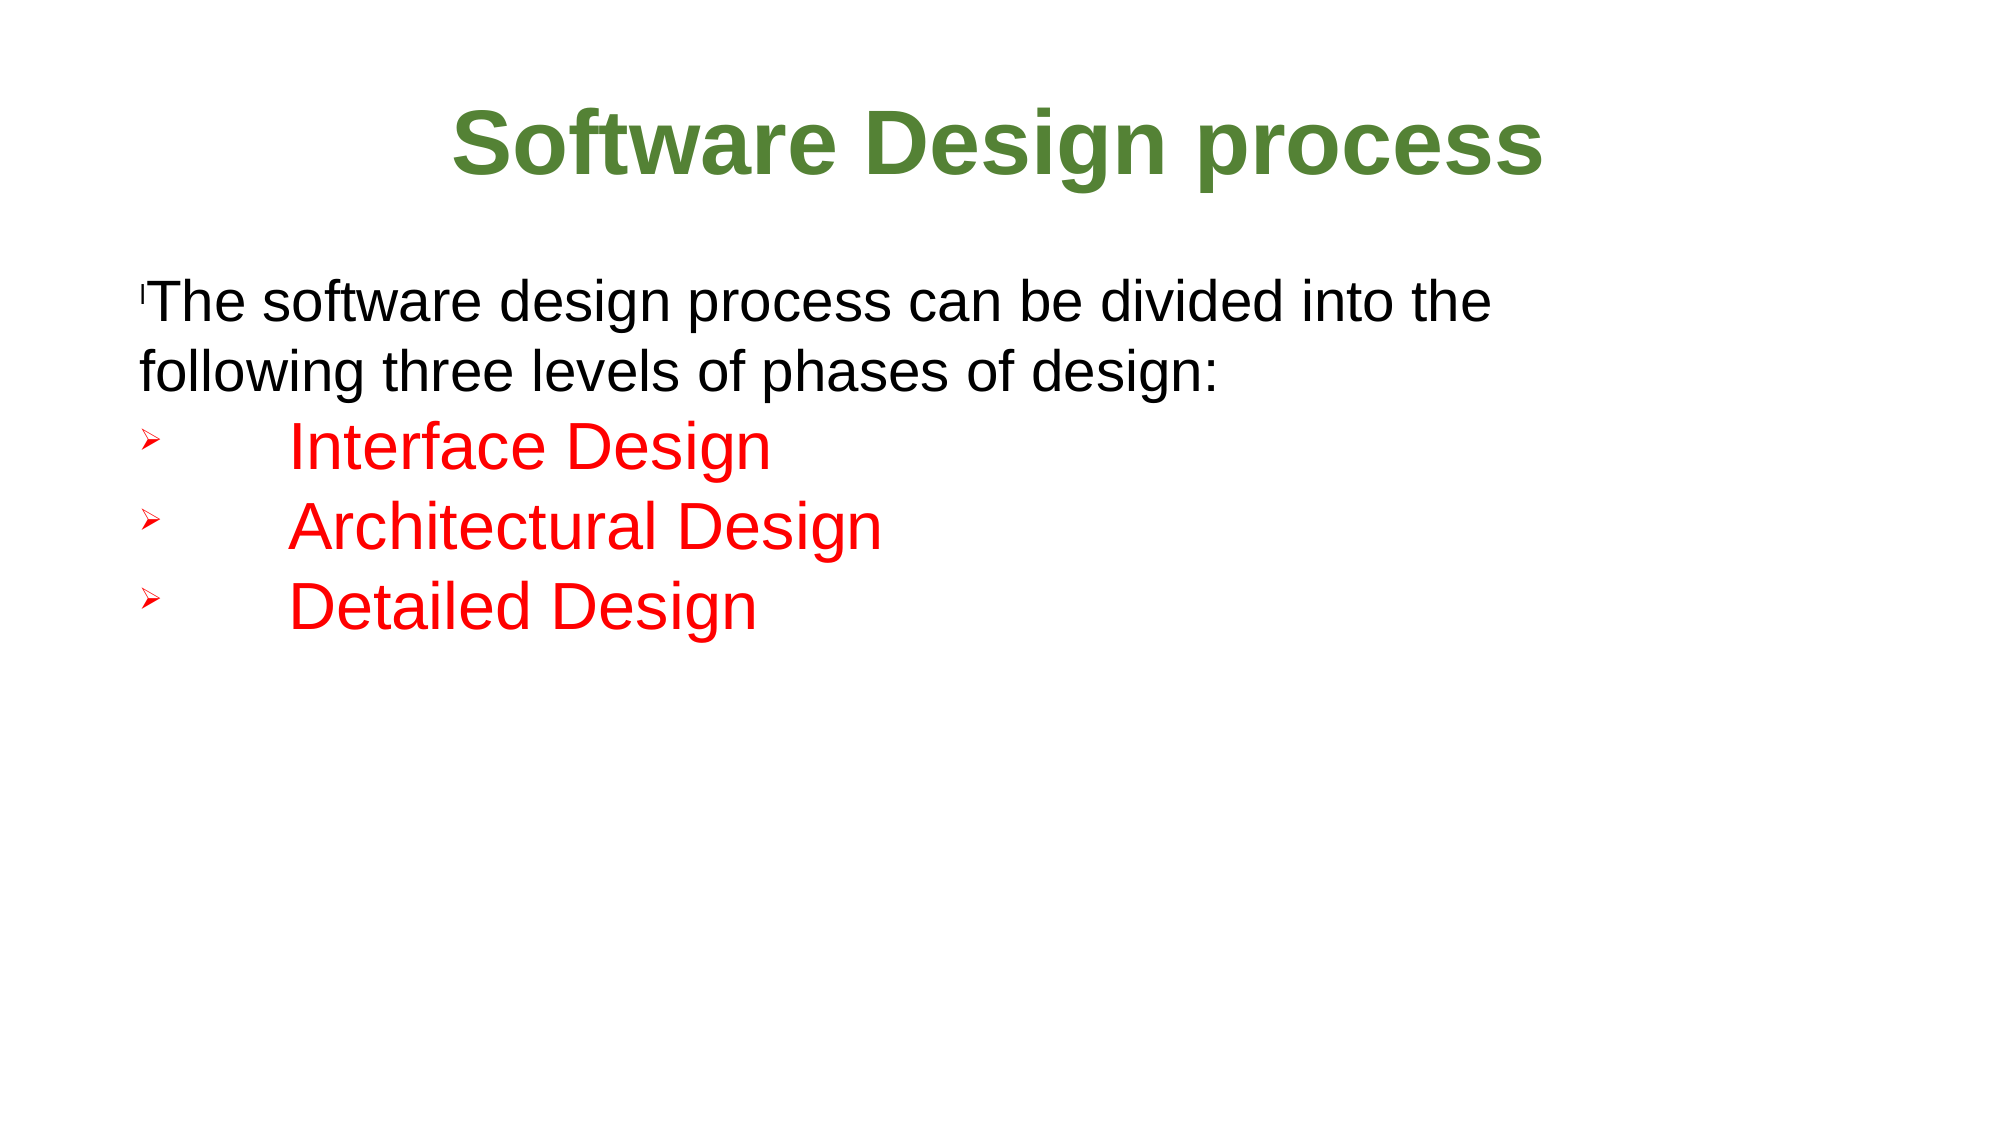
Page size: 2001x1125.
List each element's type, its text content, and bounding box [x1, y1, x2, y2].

text_box Software Design process [324, 44, 1674, 232]
text_box The software design process can be divided into the following three levels of phases of design: Interface Design Architectural Design Detailed Design [139, 263, 1674, 914]
